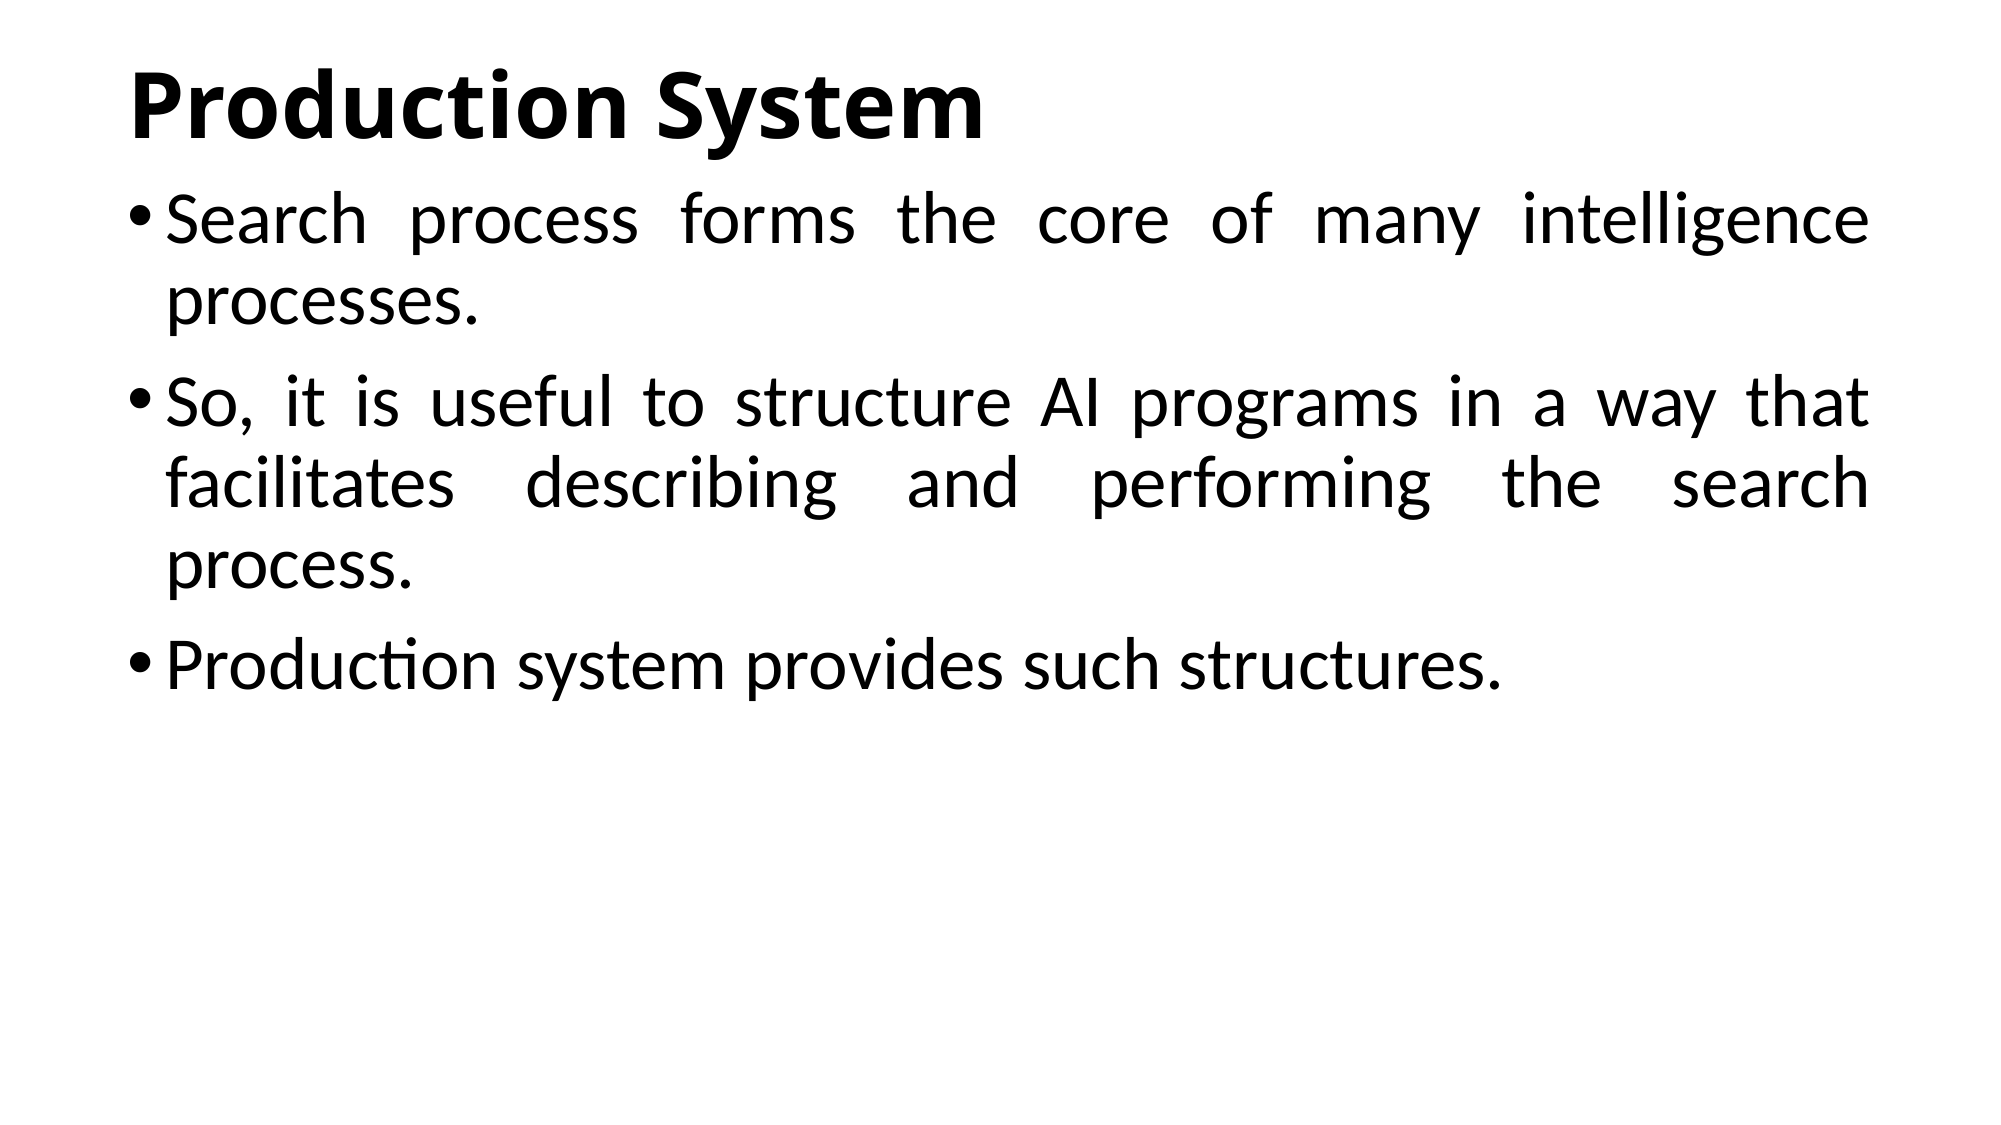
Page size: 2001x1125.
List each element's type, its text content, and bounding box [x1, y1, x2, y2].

title Production System [112, 0, 1838, 171]
list Search process forms the core of many intelligence processes. So, it is useful to structure AI programs in a way that facilitates describing and performing the search process. Production system provides such structures. [112, 171, 1888, 1103]
